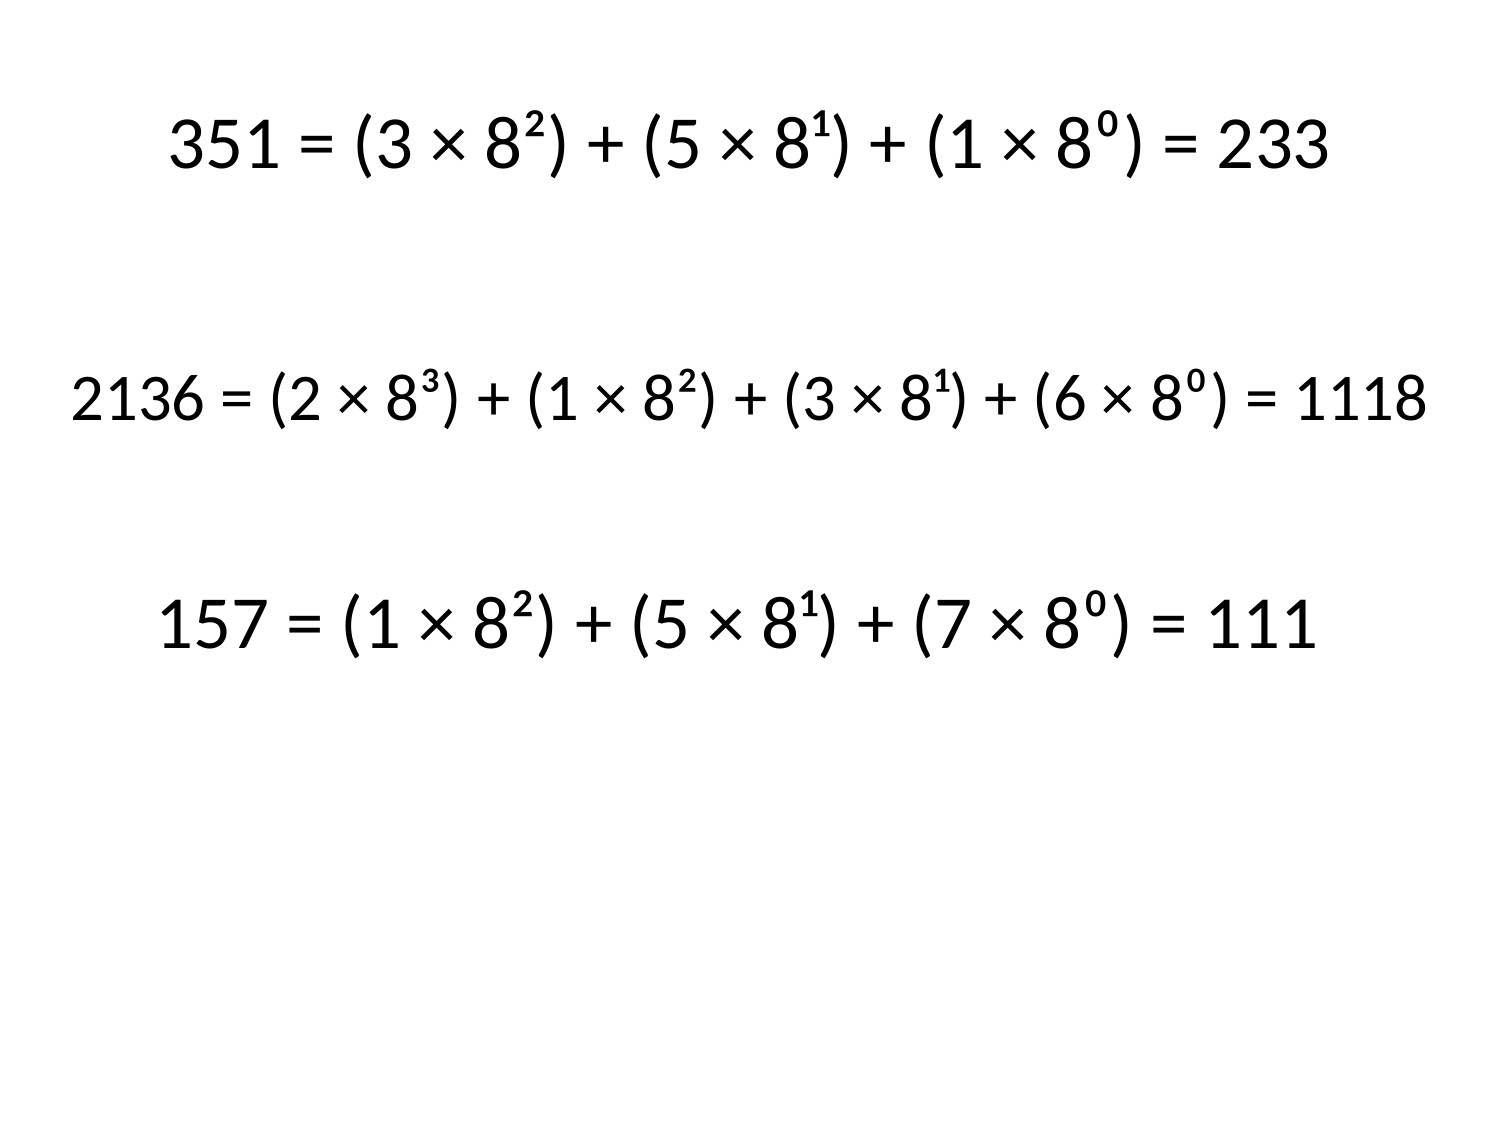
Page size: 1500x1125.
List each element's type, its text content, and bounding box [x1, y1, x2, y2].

text_box 157 = (1 × 8²) + (5 × 8¹) + (7 × 8⁰) = 111 [62, 525, 1413, 713]
title 351 = (3 × 8²) + (5 × 8¹) + (1 × 8⁰) = 233 [75, 45, 1425, 233]
text_box 2136 = (2 × 8³) + (1 × 8²) + (3 × 8¹) + (6 × 8⁰) = 1118 [0, 299, 1500, 488]
